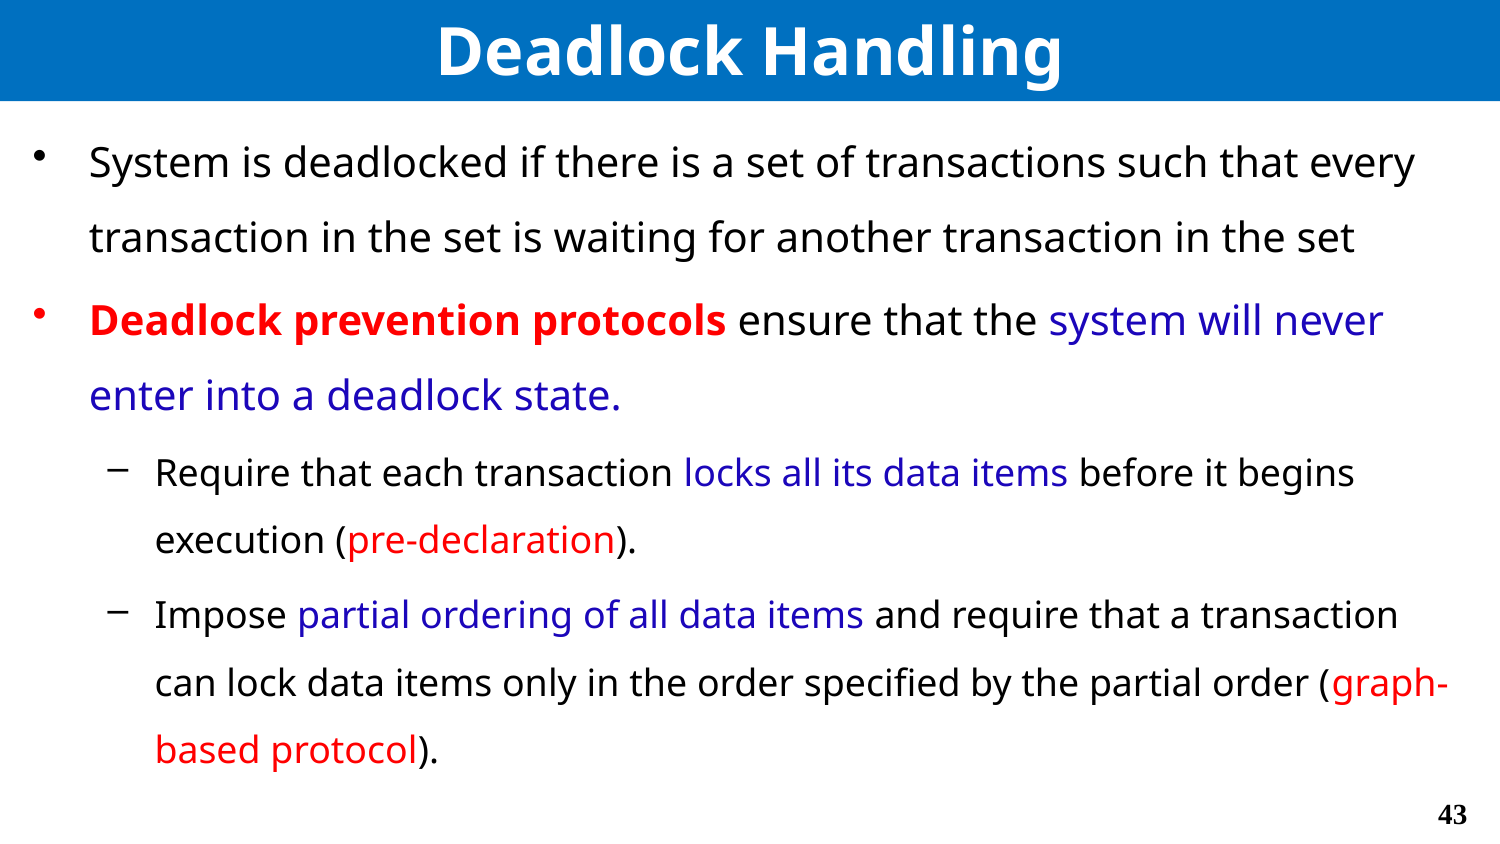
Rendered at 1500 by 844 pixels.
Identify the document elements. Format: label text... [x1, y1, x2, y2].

title Deadlock Handling [0, 0, 1500, 102]
list System is deadlocked if there is a set of transactions such that every transaction in the set is waiting for another transaction in the set Deadlock prevention protocols ensure that the system will never enter into a deadlock state. Require that each transaction locks all its data items before it begins execution (pre-declaration). Impose partial ordering of all data items and require that a transaction can lock data items only in the order specified by the partial order (graph-based protocol). [17, 102, 1483, 777]
